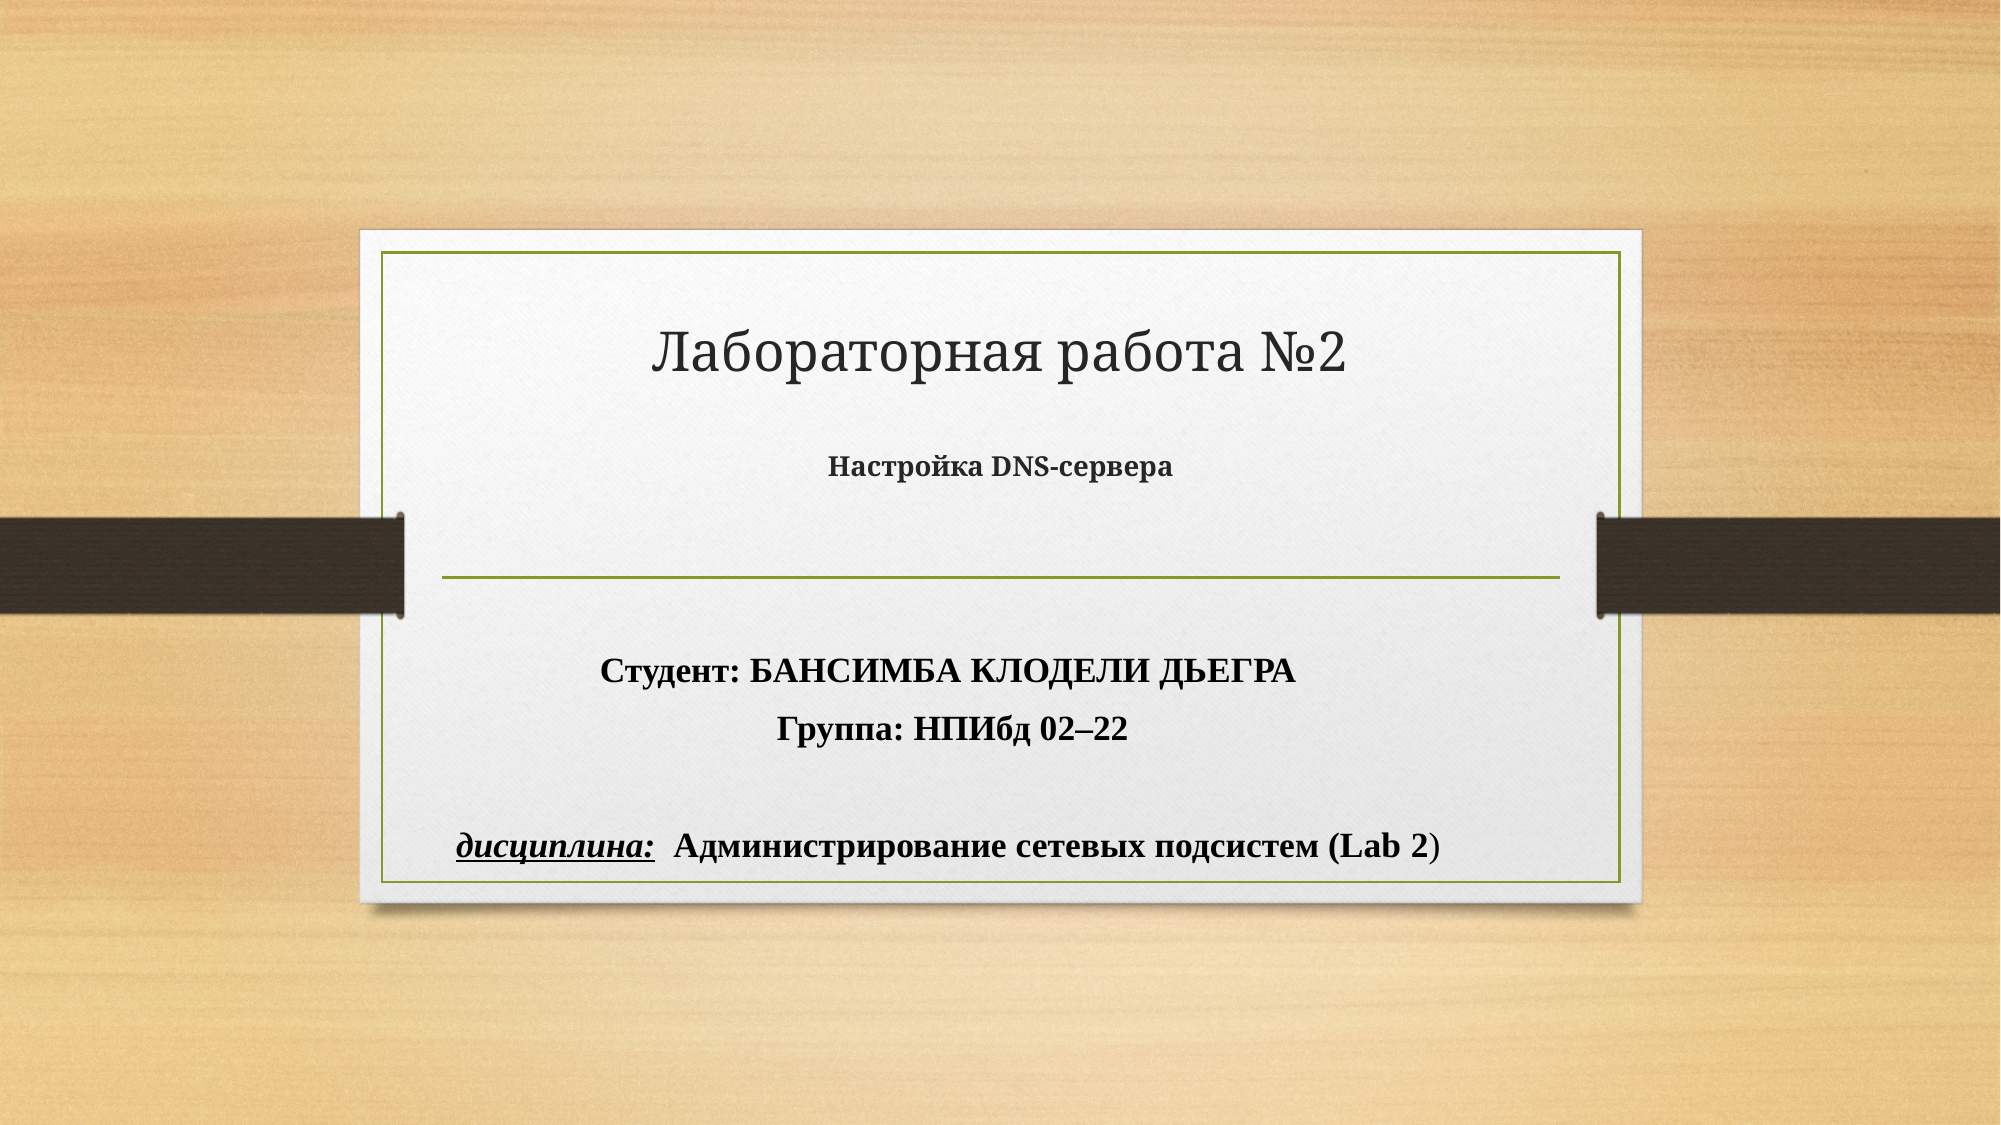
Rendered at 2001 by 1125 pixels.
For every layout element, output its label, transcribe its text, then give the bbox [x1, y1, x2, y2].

subtitle Студент: БАНСИМБА КЛОДЕЛИ ДЬЕГРА Группа: НПИбд 02–22 дисциплина: Администрирование сетевых подсистем (Lab 2) [81, 639, 1816, 873]
picture [0, 0, 2001, 1125]
title Лабораторная работа №2 Настройка DNS-сервера [441, 306, 1560, 556]
